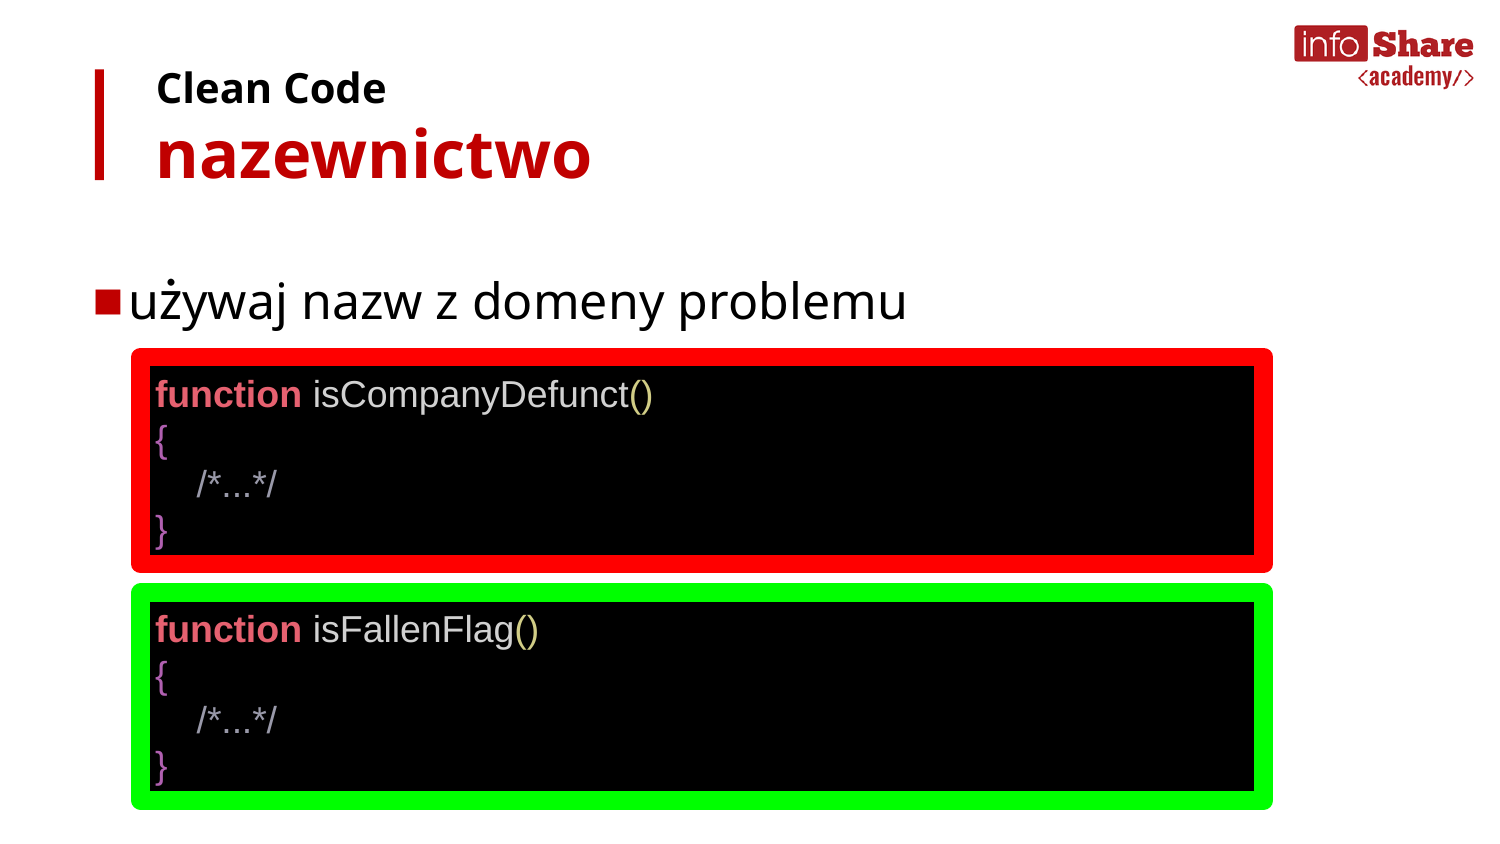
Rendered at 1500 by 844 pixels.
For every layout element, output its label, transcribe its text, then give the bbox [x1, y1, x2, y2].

text_box [140, 356, 1264, 564]
text_box [140, 592, 1264, 801]
text_box function isCompanyDefunct() { /*...*/ } [152, 369, 658, 551]
picture [1267, 0, 1500, 117]
list używaj nazw z domeny problemu [38, 246, 1308, 357]
text_box Clean Code nazewnictwo [140, 46, 837, 188]
text_box function isFallenFlag() { /*...*/ } [152, 605, 543, 787]
